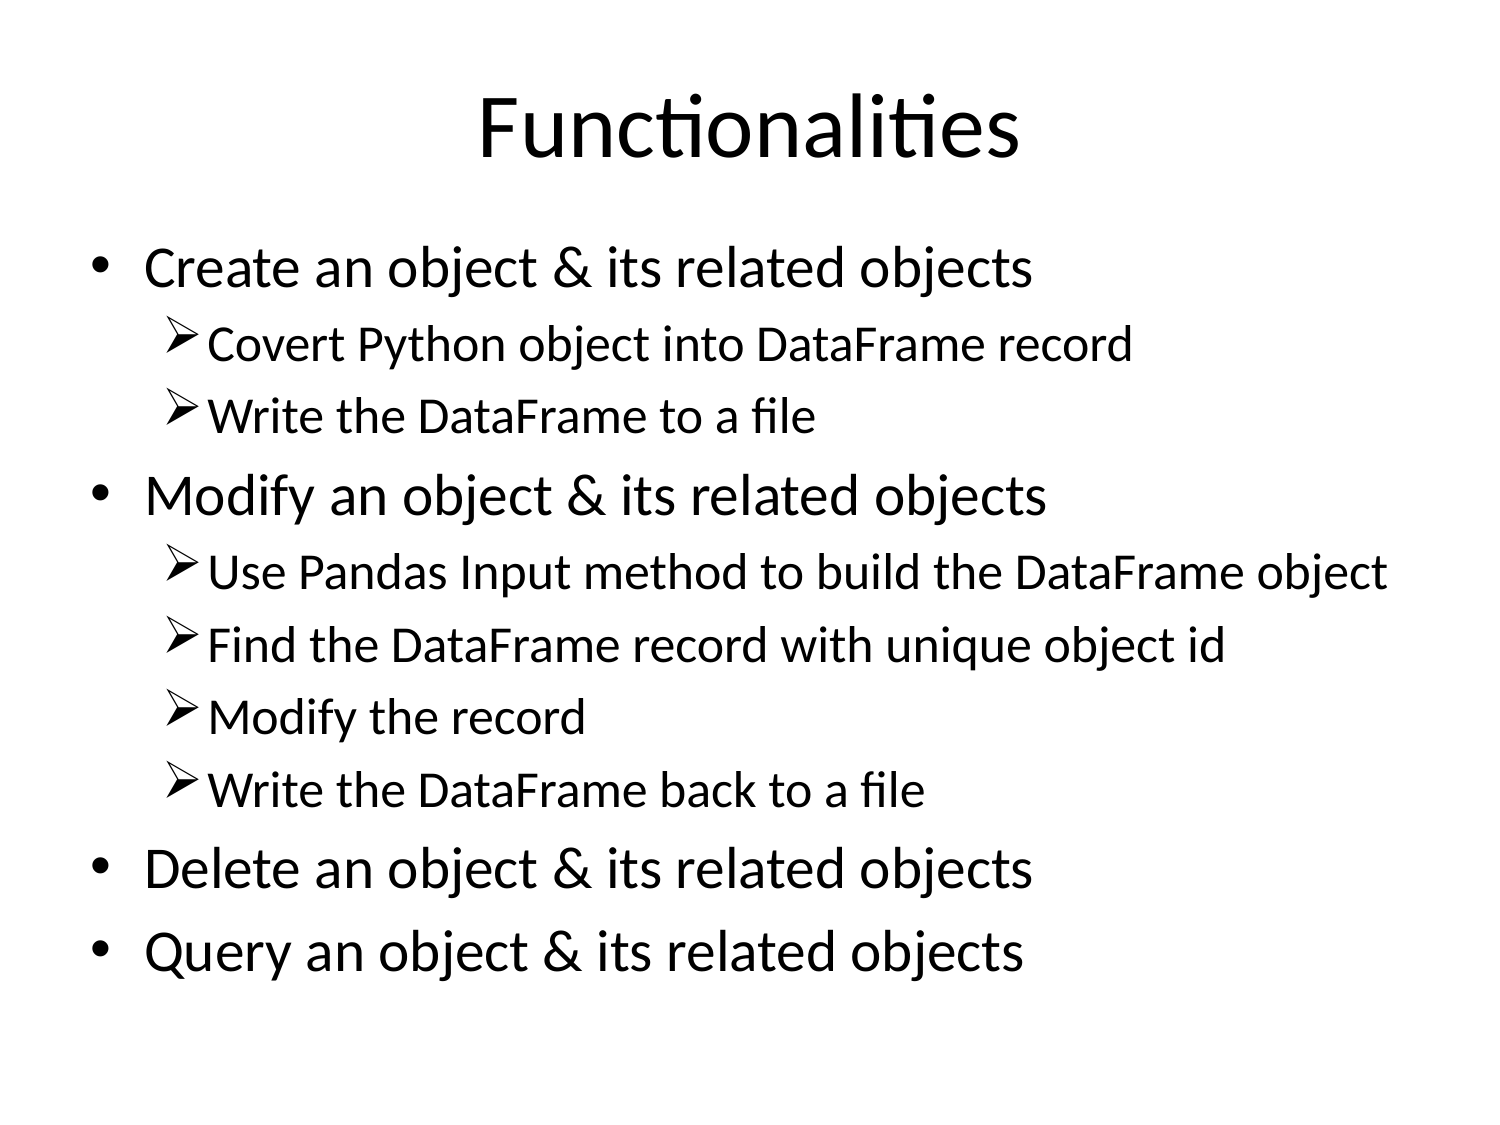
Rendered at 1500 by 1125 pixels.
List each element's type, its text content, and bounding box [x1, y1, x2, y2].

title Functionalities [75, 45, 1425, 197]
list Create an object & its related objects Covert Python object into DataFrame record Write the DataFrame to a file Modify an object & its related objects Use Pandas Input method to build the DataFrame object Find the DataFrame record with unique object id Modify the record Write the DataFrame back to a file Delete an object & its related objects Query an object & its related objects [75, 220, 1425, 1005]
